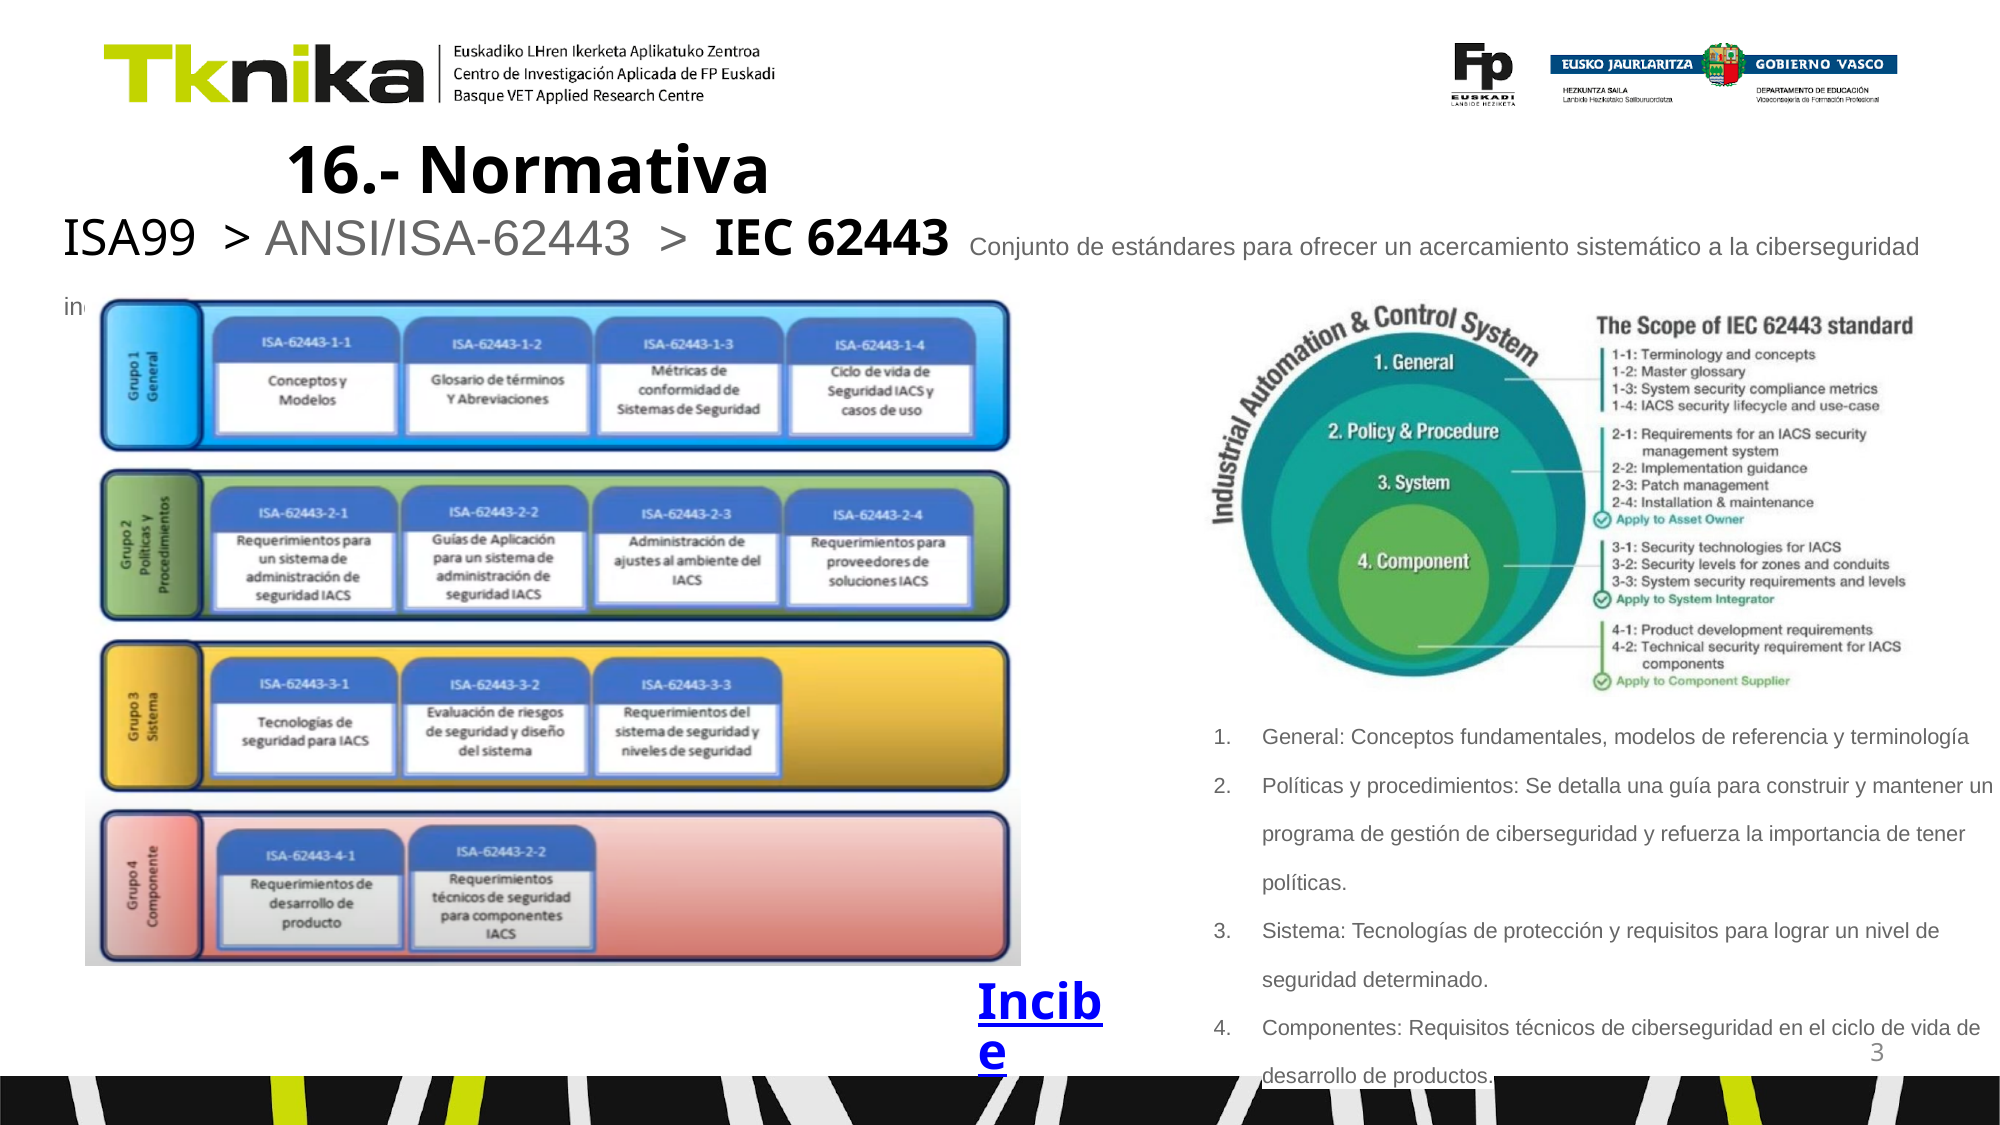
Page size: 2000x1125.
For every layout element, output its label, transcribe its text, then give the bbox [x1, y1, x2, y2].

picture [85, 279, 1021, 966]
text_box General: Conceptos fundamentales, modelos de referencia y terminología Políticas y procedimientos: Se detalla una guía para construir y mantener un programa de gestión de ciberseguridad y refuerza la importancia de tener políticas. Sistema: Tecnologías de protección y requisitos para lograr un nivel de seguridad determinado. Componentes: Requisitos técnicos de ciberseguridad en el ciclo de vida de desarrollo de productos. [1172, 685, 2000, 1125]
picture [102, 42, 1898, 106]
text_box Incibe [962, 954, 1139, 1088]
title 16.- Normativa [48, 119, 1008, 215]
picture [1171, 279, 1966, 712]
picture [0, 1076, 1172, 1125]
list ISA99 > ANSI/ISA-62443 > IEC 62443 Conjunto de estándares para ofrecer un acercamiento sistemático a la ciberseguridad industrial [48, 198, 1985, 465]
